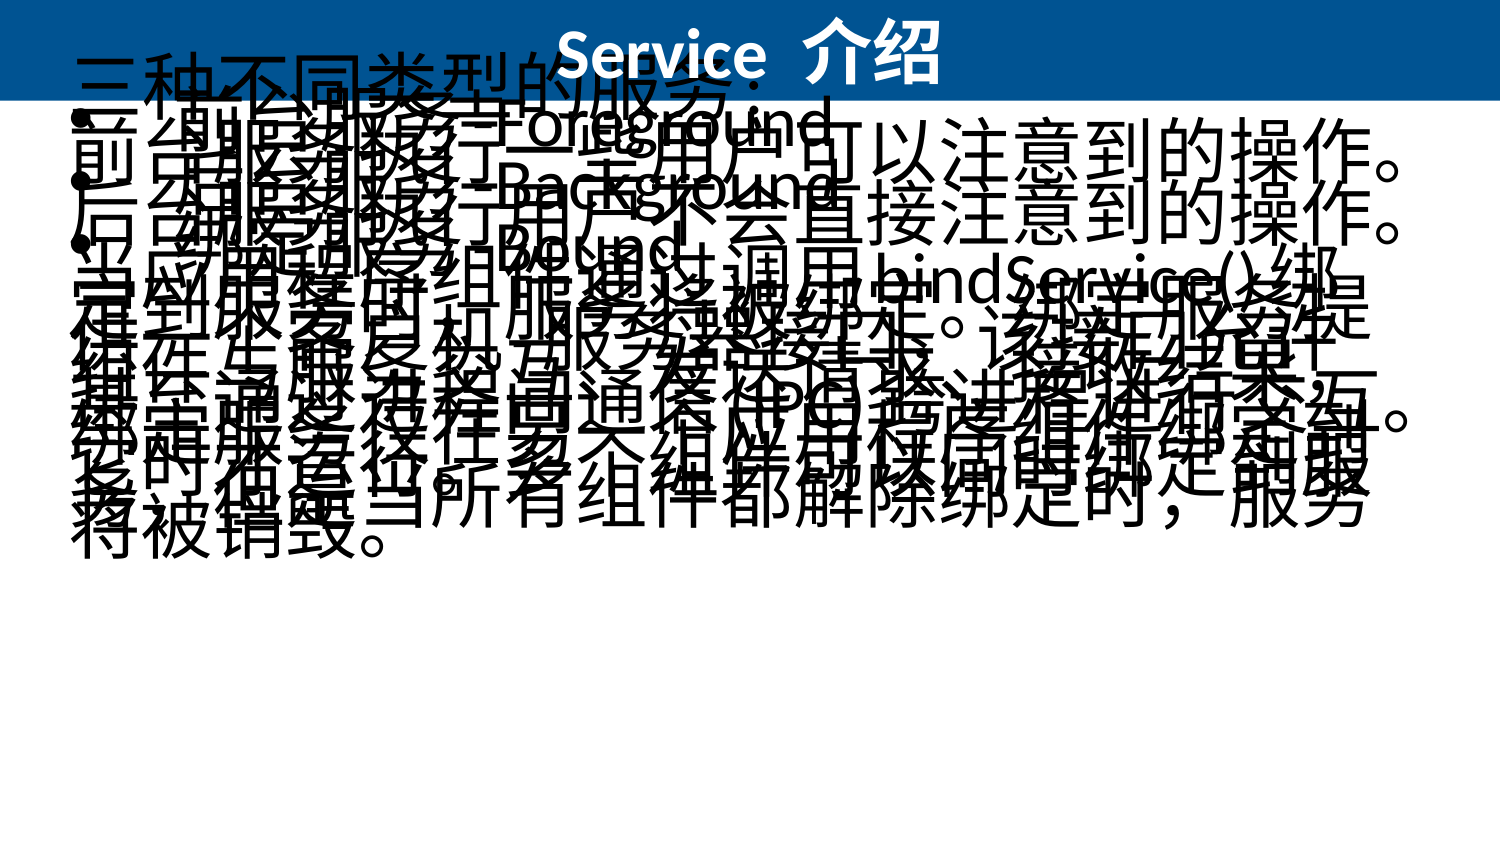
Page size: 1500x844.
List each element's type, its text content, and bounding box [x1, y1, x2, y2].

title Service 介绍 [0, 0, 1500, 101]
list 三种不同类型的服务: 前台服务-Foreground 前台服务执行一些用户可以注意到的操作。 后台服务-Background 后台服务执行用户不会直接注意到的操作。 绑定服务-Bound 当应用程序组件通过调用bindService()绑定到服务时，服务将被绑定。绑定服务提供一个客户机-服务器接口，该接口允许组件与服务交互、发送请求、接收结果，甚至通过进程间通信(IPC)跨进程进行交互。绑定服务仅在另一个应用程序组件绑定到它时才运行。多个组件可以同时绑定到服务，但是当所有组件都解除绑定时，服务将被销毁。 [53, 101, 1404, 648]
